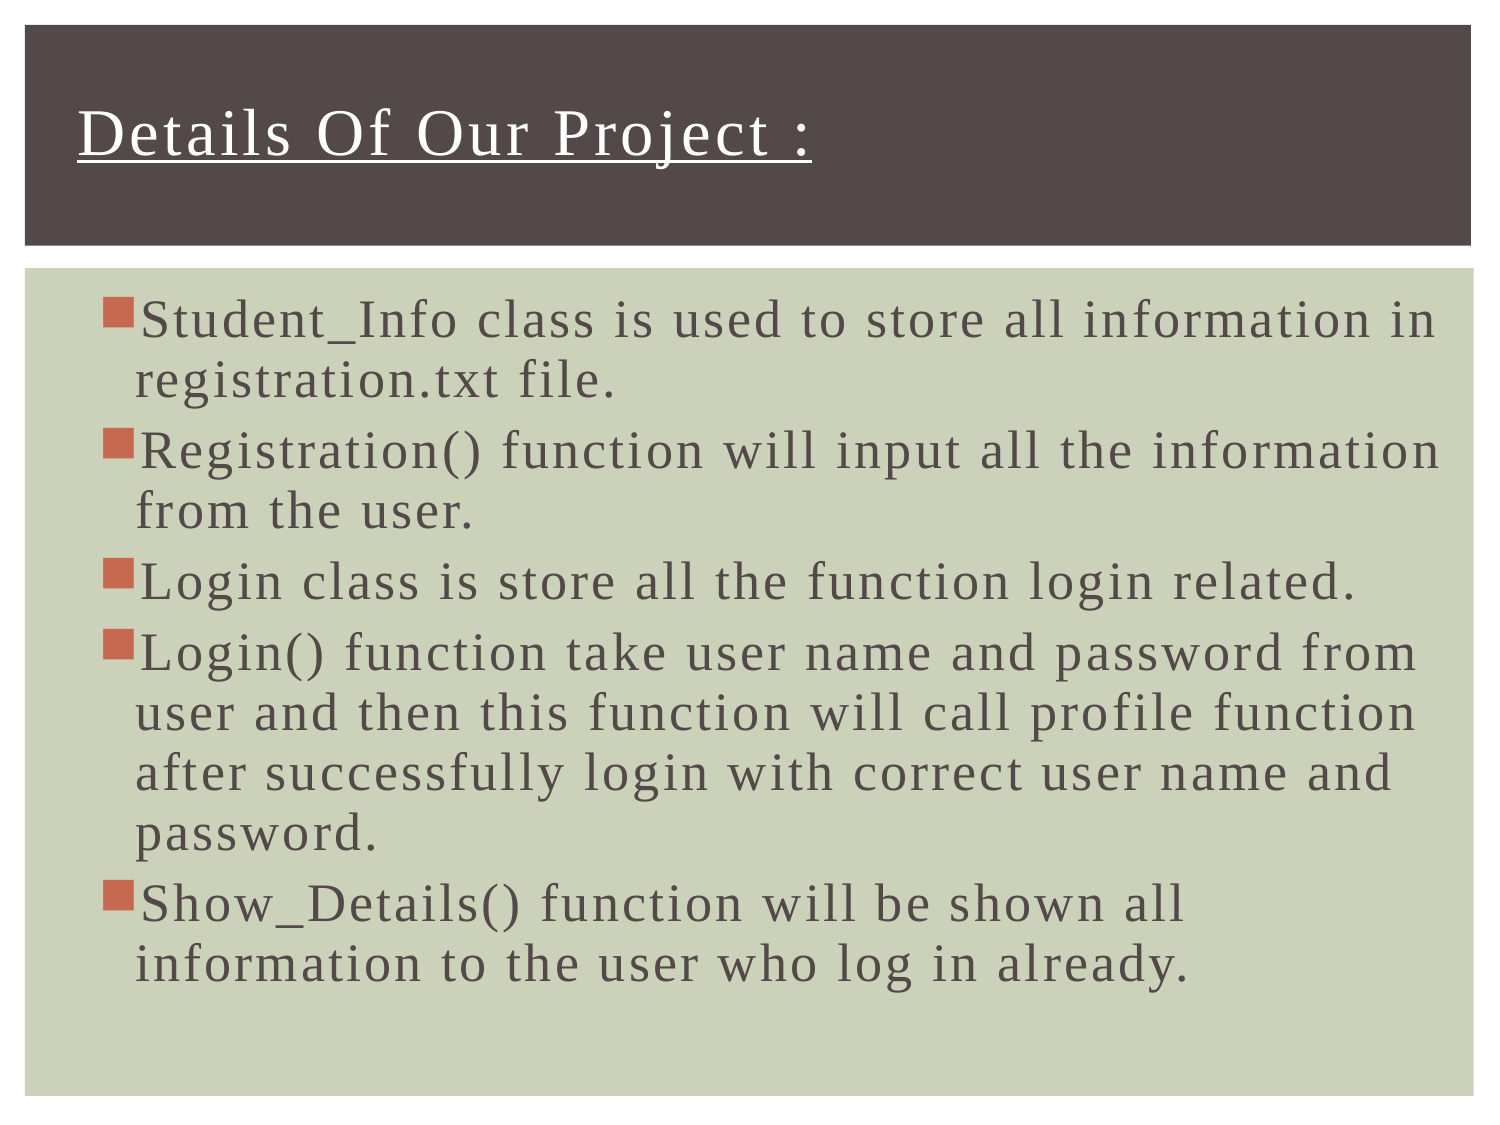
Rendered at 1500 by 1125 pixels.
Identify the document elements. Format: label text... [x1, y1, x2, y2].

list Student_Info class is used to store all information in registration.txt file. Registration() function will input all the information from the user. Login class is store all the function login related. Login() function take user name and password from user and then this function will call profile function after successfully login with correct user name and password. Show_Details() function will be shown all information to the user who log in already. [75, 281, 1463, 1088]
title Details Of Our Project : [62, 58, 1438, 200]
